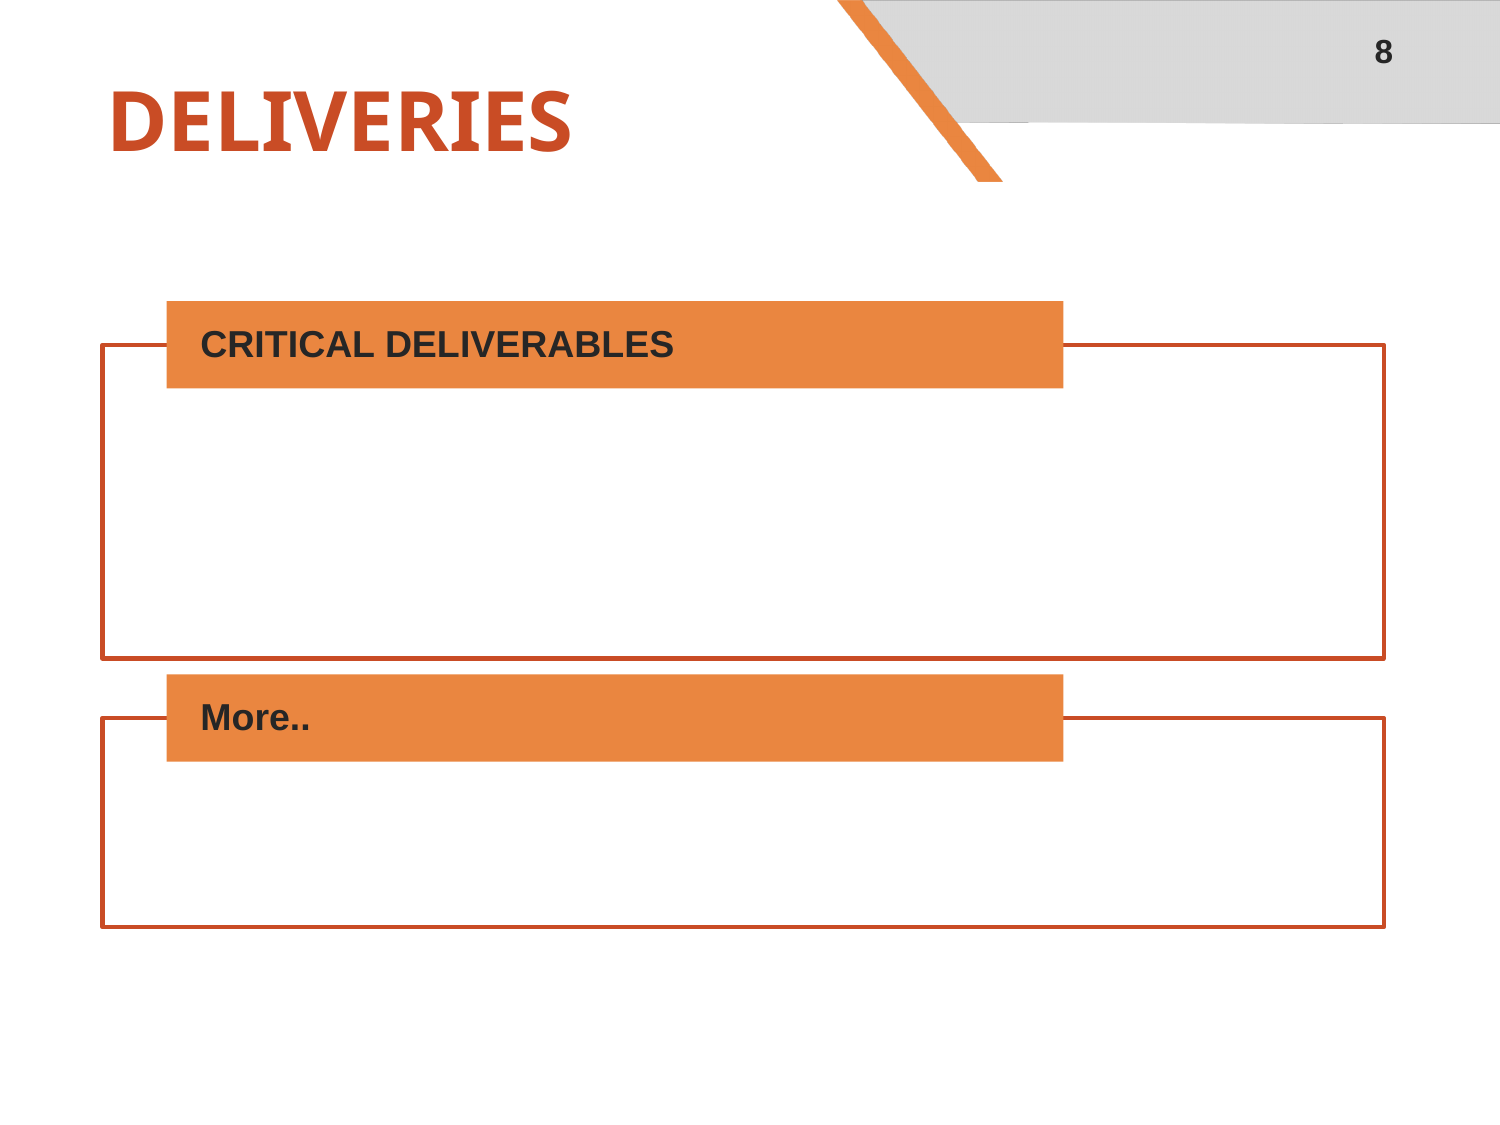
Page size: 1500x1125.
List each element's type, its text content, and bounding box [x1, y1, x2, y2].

picture [837, 0, 1500, 182]
slide_number 8 [1342, 28, 1425, 78]
title DELIVERIES [76, 62, 838, 174]
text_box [102, 299, 1384, 929]
